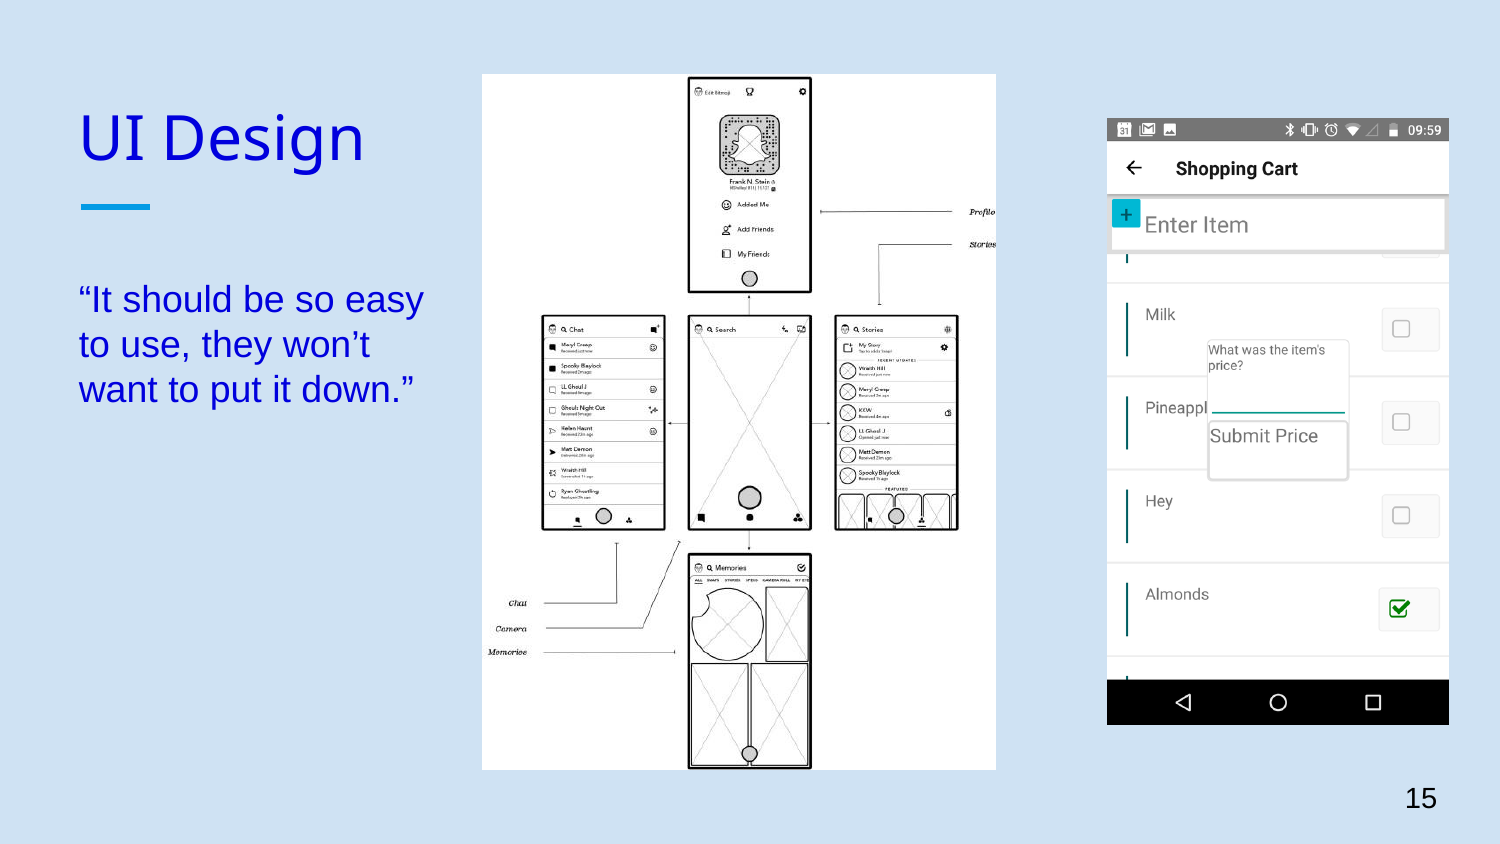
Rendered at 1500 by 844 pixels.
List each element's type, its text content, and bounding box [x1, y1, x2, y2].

picture [481, 74, 996, 770]
slide_number ‹#› [1389, 764, 1480, 830]
text_box “It should be so easy to use, they won’t want to put it down.” [63, 259, 463, 548]
title UI Design [63, 75, 478, 188]
title UI Design [997, 75, 1437, 188]
picture [1106, 118, 1449, 726]
